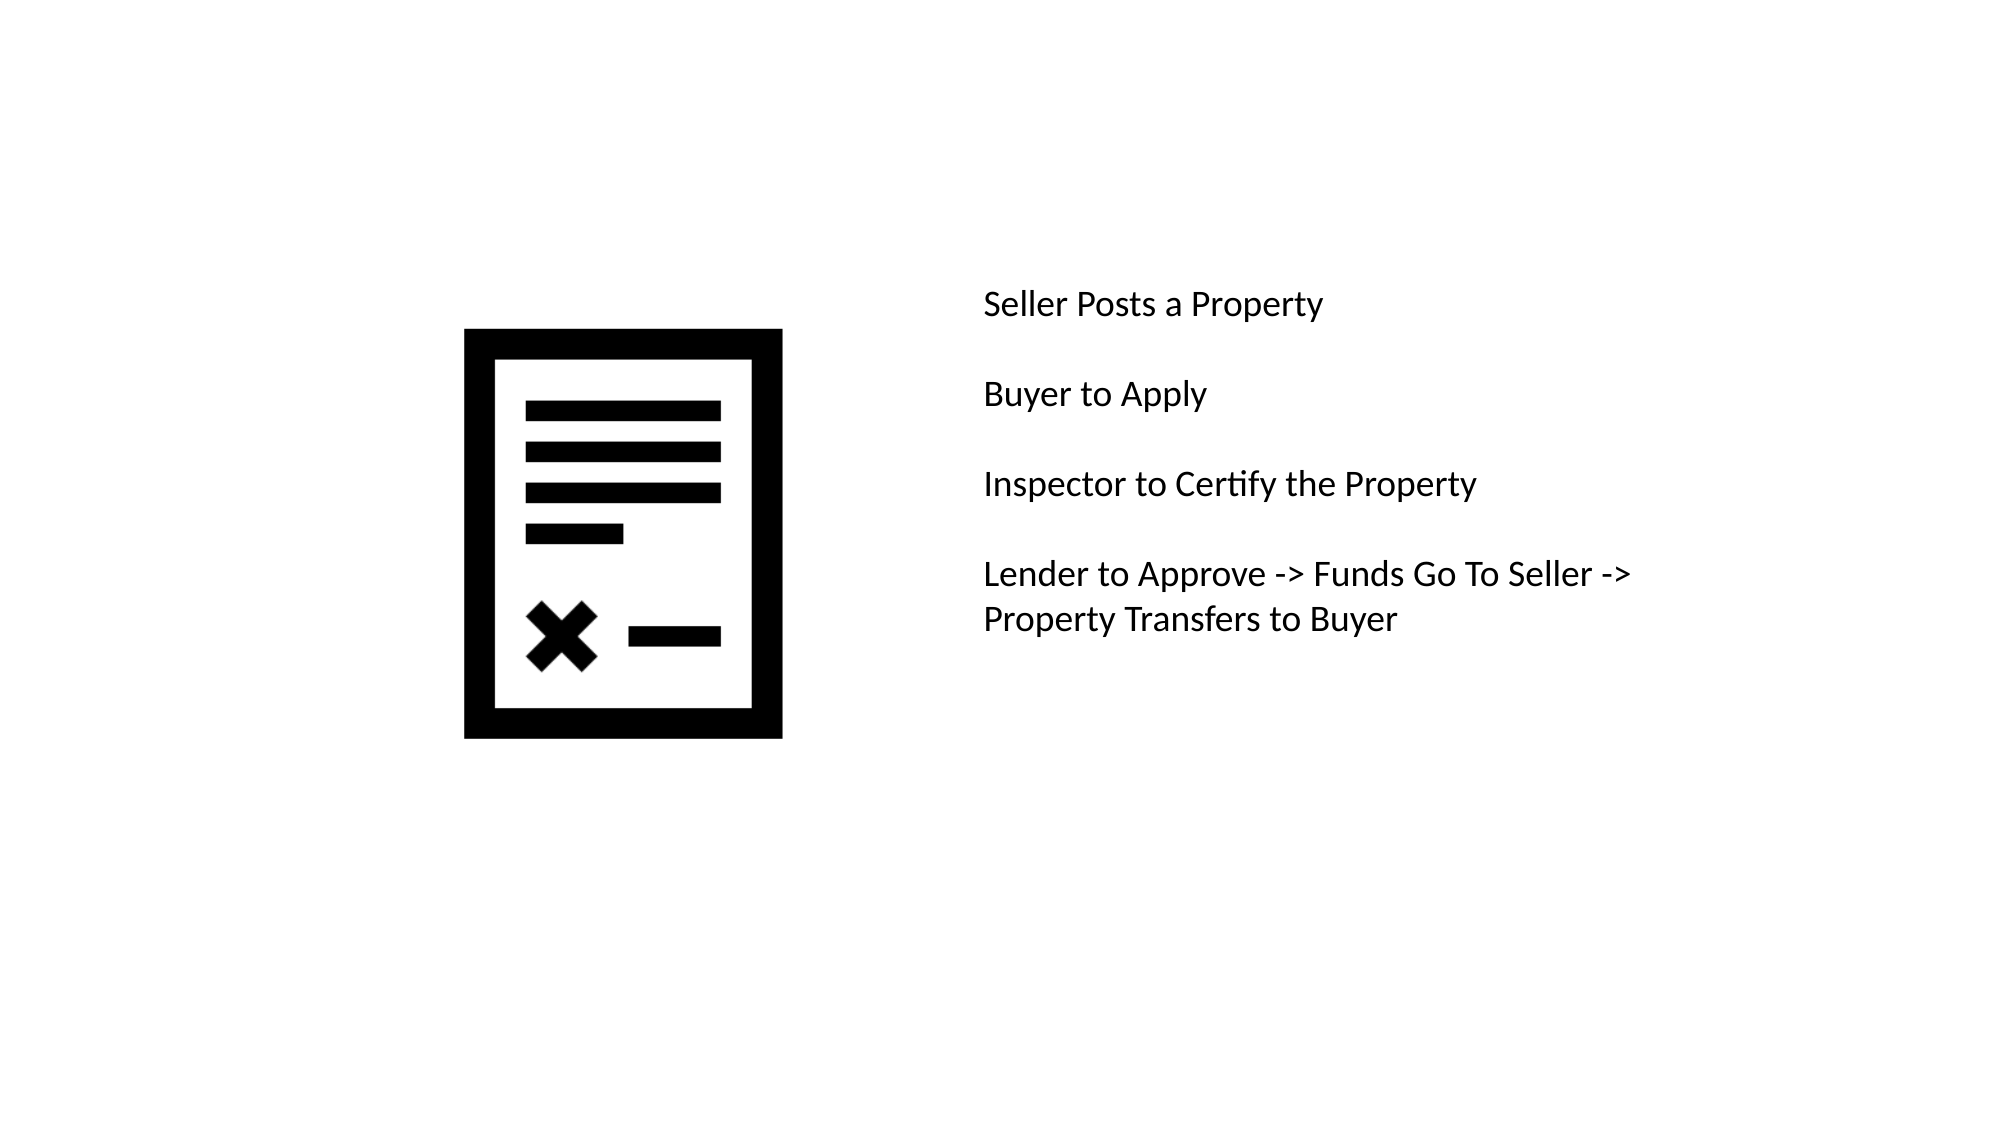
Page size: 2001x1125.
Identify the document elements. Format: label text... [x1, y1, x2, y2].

text_box Seller Posts a Property Buyer to Apply Inspector to Certify the Property Lender to Approve -> Funds Go To Seller -> Property Transfers to Buyer [968, 271, 1721, 647]
picture [377, 288, 870, 781]
